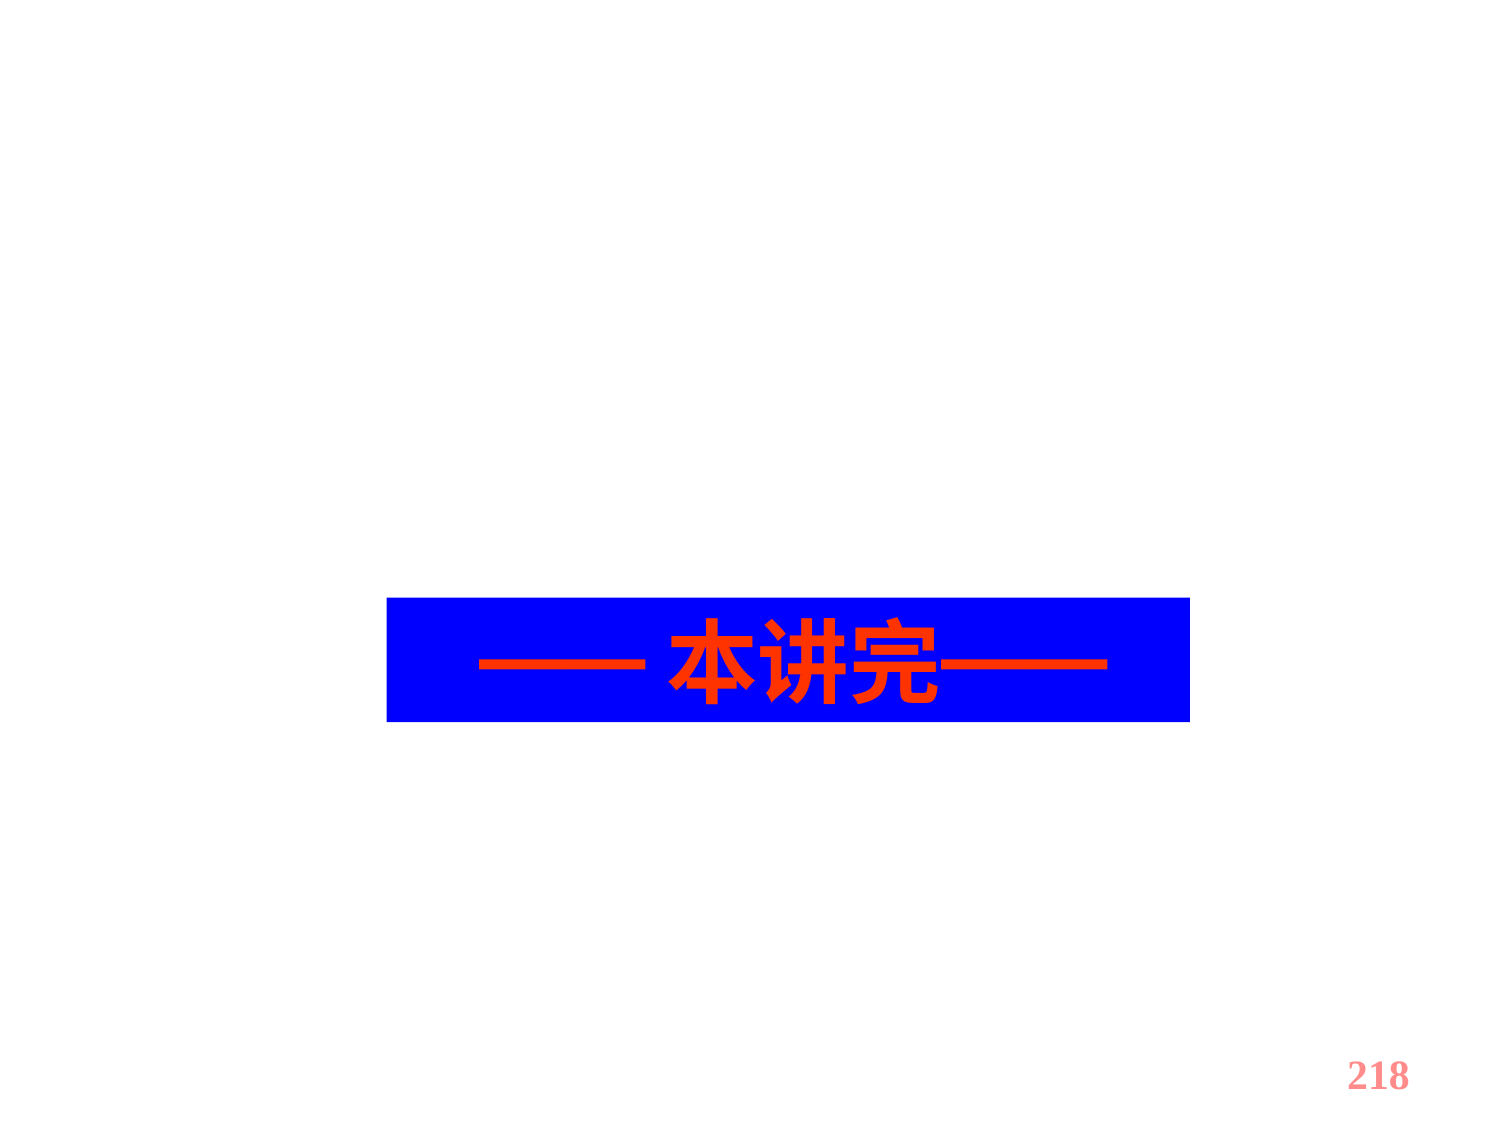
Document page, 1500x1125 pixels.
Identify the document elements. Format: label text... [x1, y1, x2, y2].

slide_number 218 [1074, 1042, 1425, 1103]
text_box ━━本讲完━━ [386, 597, 1190, 723]
